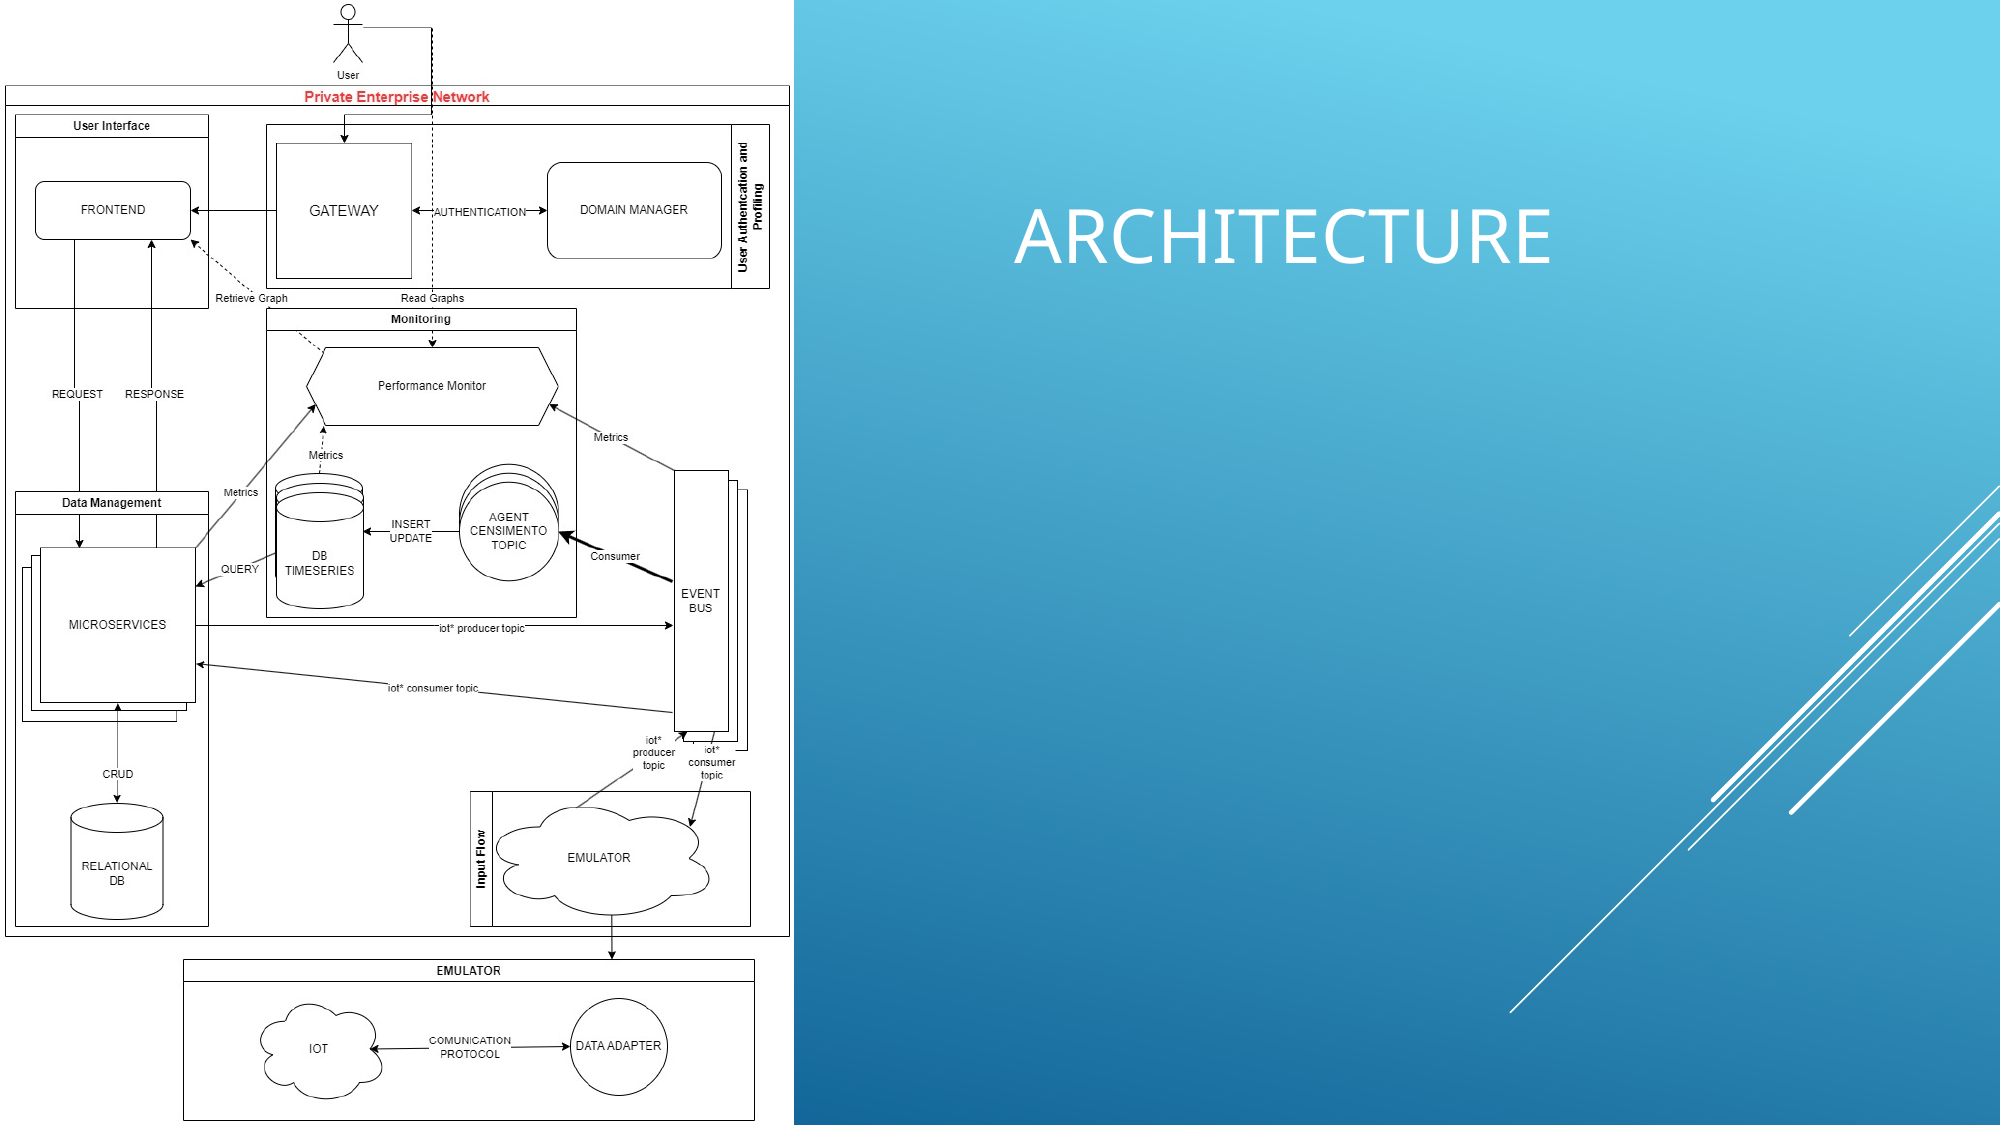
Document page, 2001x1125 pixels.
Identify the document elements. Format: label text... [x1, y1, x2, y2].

title architecture [999, 110, 1900, 358]
picture [0, 0, 794, 1125]
